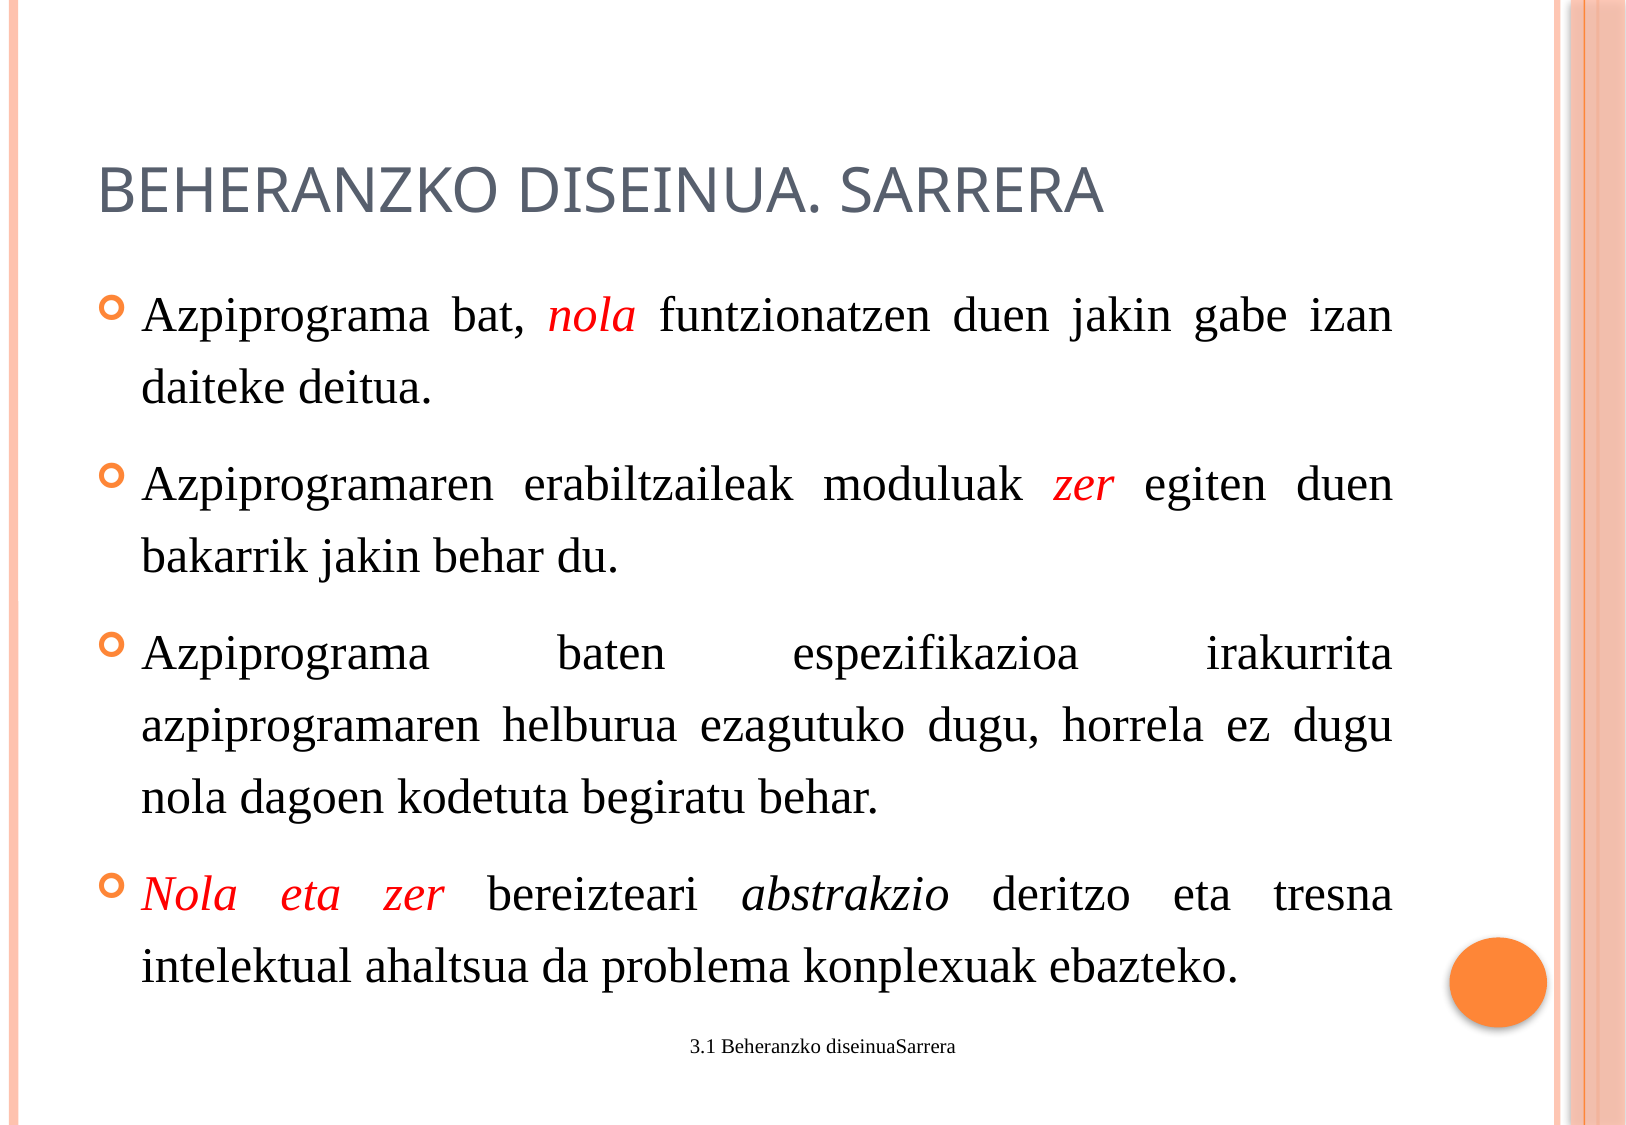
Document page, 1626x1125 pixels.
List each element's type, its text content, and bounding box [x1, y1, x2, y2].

title Beheranzko diseinua. Sarrera [81, 45, 1409, 233]
list Azpiprograma bat, nola funtzionatzen duen jakin gabe izan daiteke deitua. Azpiprogramaren erabiltzaileak moduluak zer egiten duen bakarrik jakin behar du. Azpiprograma baten espezifikazioa irakurrita azpiprogramaren helburua ezagutuko dugu, horrela ez dugu nola dagoen kodetuta begiratu behar. Nola eta zer bereizteari abstrakzio deritzo eta tresna intelektual ahaltsua da problema konplexuak ebazteko. [81, 262, 1409, 1062]
text_box 3.1 Beheranzko diseinuaSarrera [674, 1025, 975, 1065]
